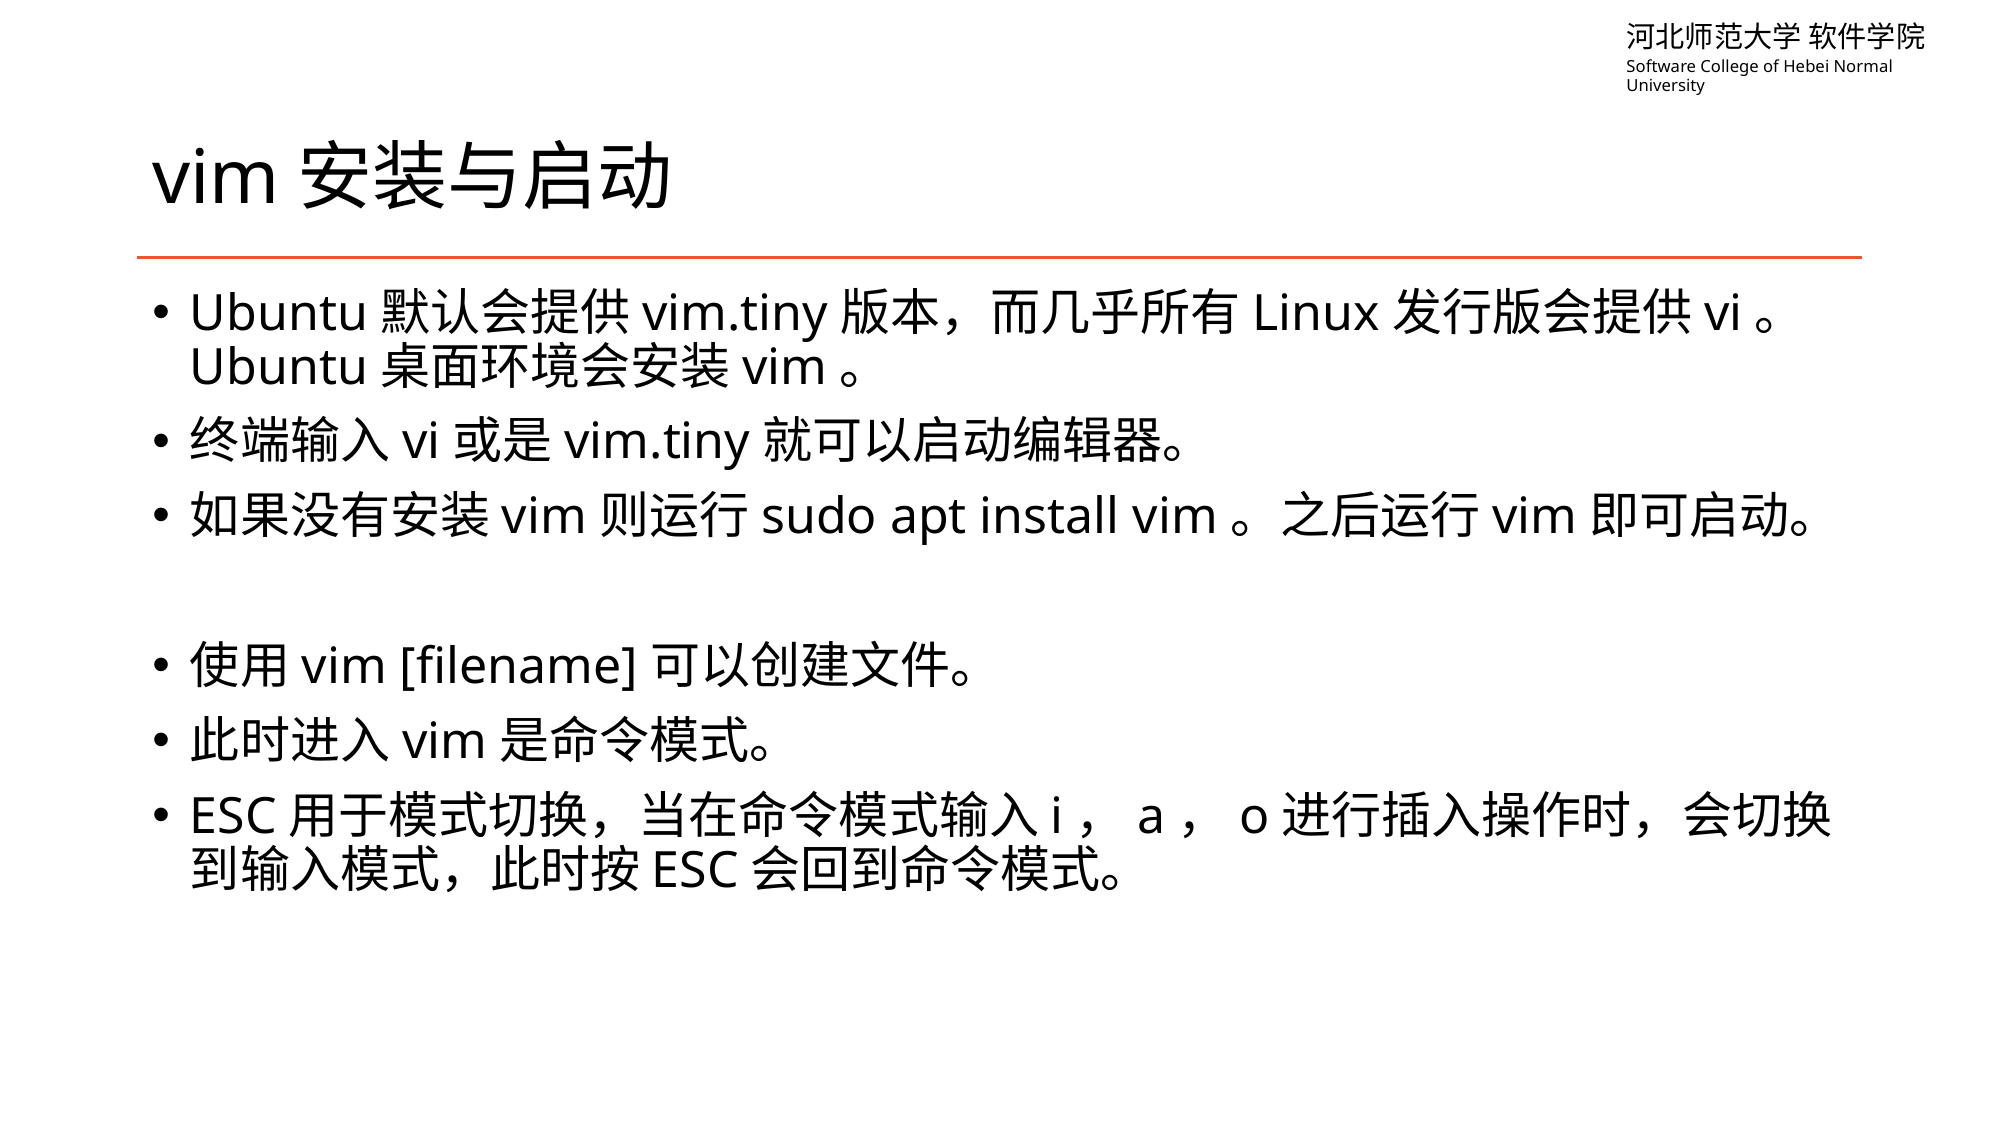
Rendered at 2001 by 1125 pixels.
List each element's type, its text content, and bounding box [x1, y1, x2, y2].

title vim安装与启动 [137, 120, 1863, 237]
list Ubuntu默认会提供vim.tiny版本，而几乎所有Linux发行版会提供vi。Ubuntu桌面环境会安装vim。 终端输入vi或是vim.tiny就可以启动编辑器。 如果没有安装vim则运行sudo apt install vim。之后运行vim即可启动。 使用vim [filename]可以创建文件。 此时进入vim是命令模式。 ESC用于模式切换，当在命令模式输入i，a，o进行插入操作时，会切换到输入模式，此时按ESC会回到命令模式。 [137, 279, 1863, 1079]
